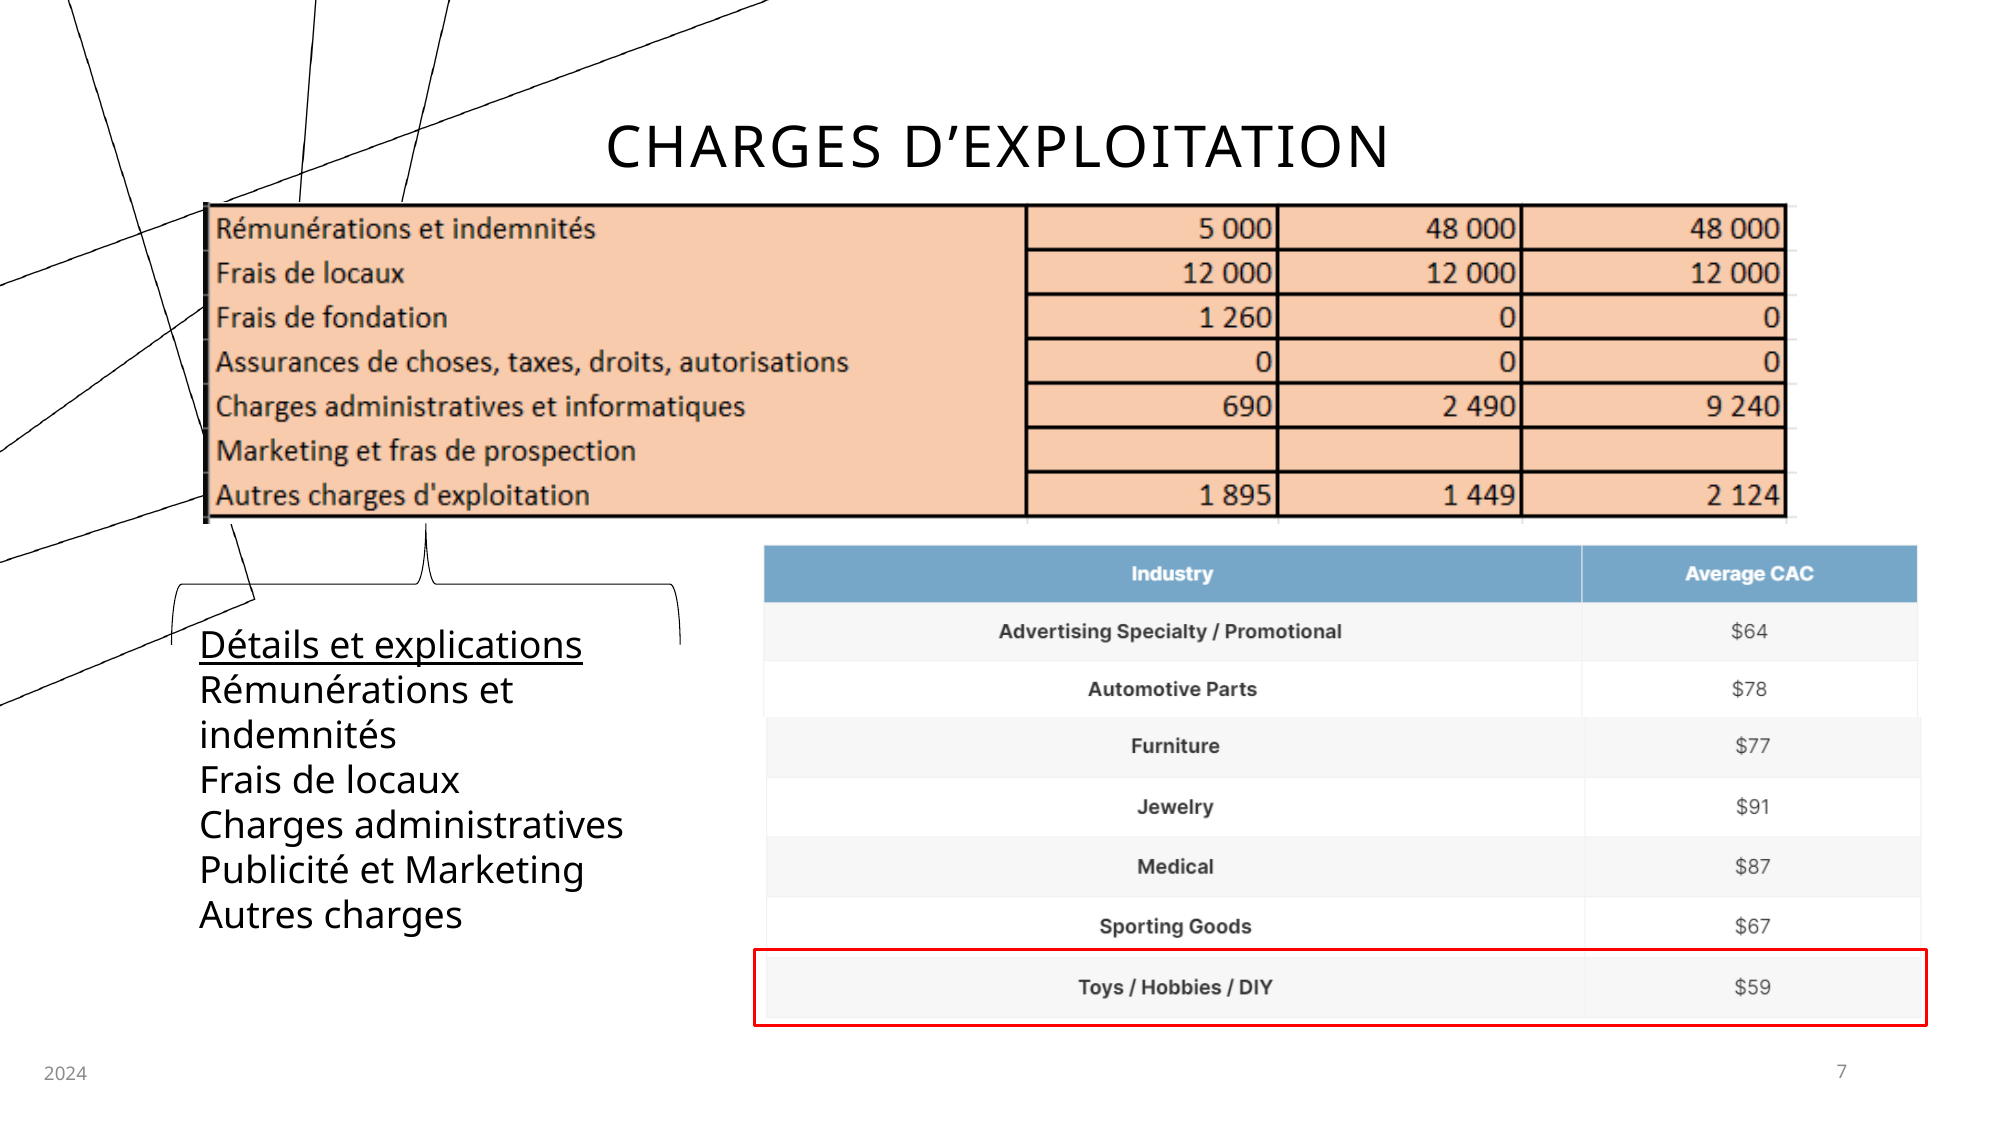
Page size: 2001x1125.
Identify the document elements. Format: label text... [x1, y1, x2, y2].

picture [0, 0, 1927, 1026]
text_box Détails et explications Rémunérations et indemnités Frais de locaux Charges administratives Publicité et Marketing Autres charges [184, 614, 708, 1034]
slide_number 2024 [28, 1042, 185, 1103]
text_box [170, 524, 680, 645]
title Charges d’exploitation [590, 49, 1410, 188]
slide_number 7 [1755, 1042, 1863, 1103]
